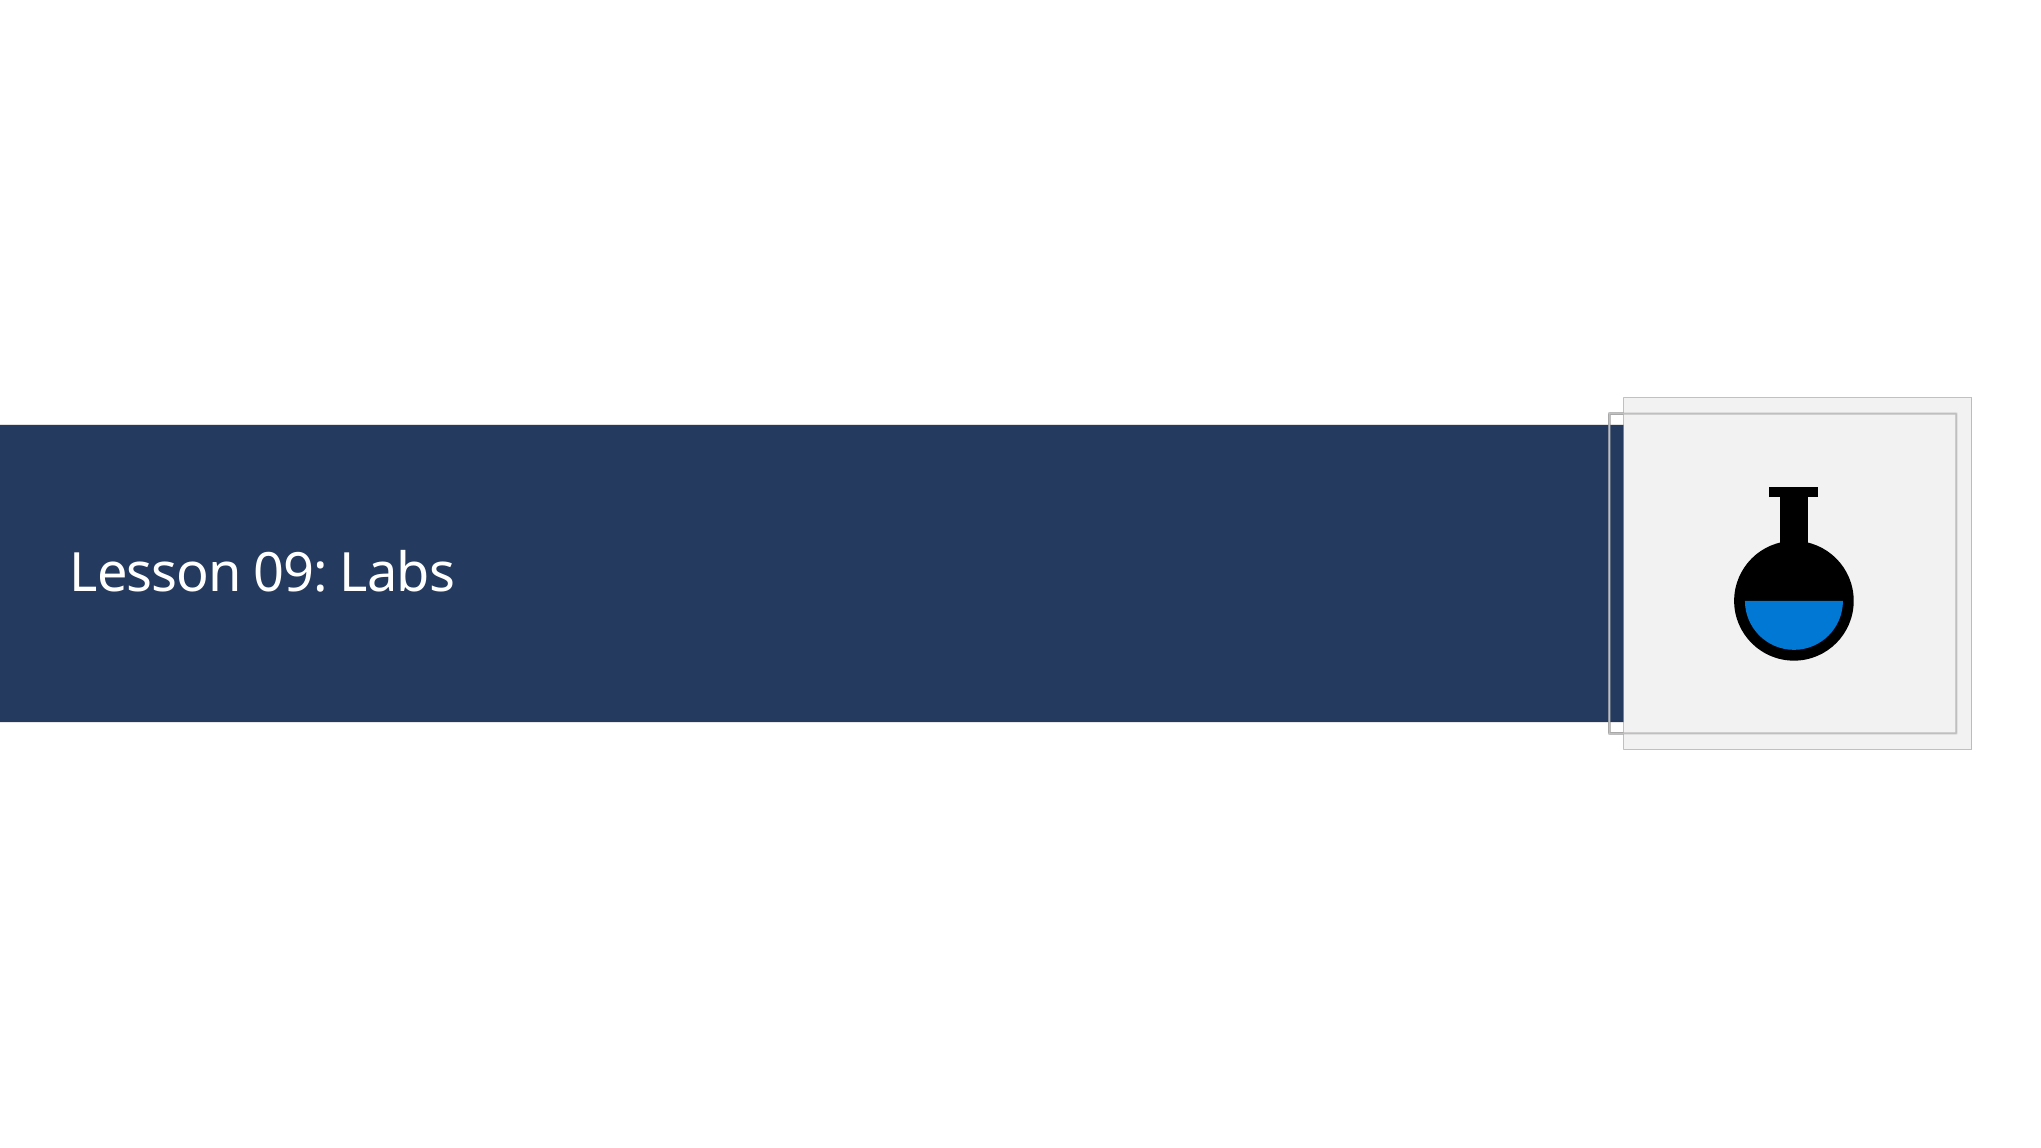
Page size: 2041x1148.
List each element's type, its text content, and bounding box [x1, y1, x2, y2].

picture [0, 0, 2041, 1148]
title Lesson 09: Labs [70, 544, 1558, 604]
